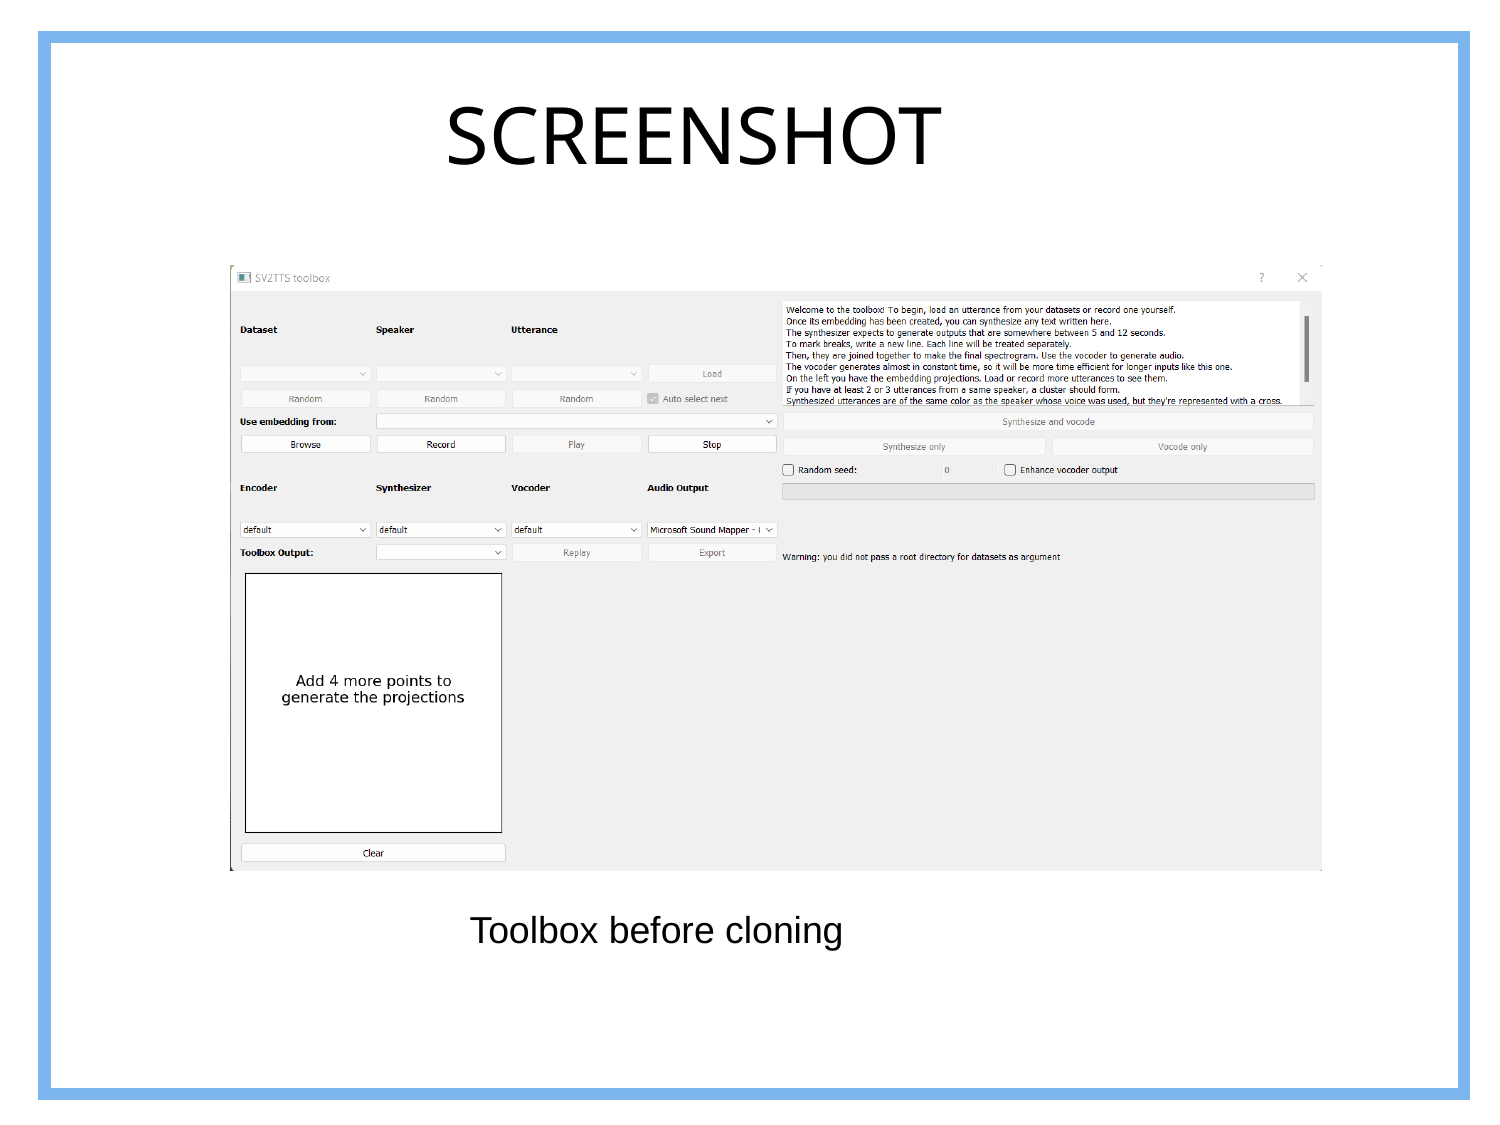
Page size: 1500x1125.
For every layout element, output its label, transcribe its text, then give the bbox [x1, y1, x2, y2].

picture [230, 265, 1322, 871]
text_box [44, 36, 1465, 1095]
text_box Toolbox before cloning [454, 898, 892, 958]
